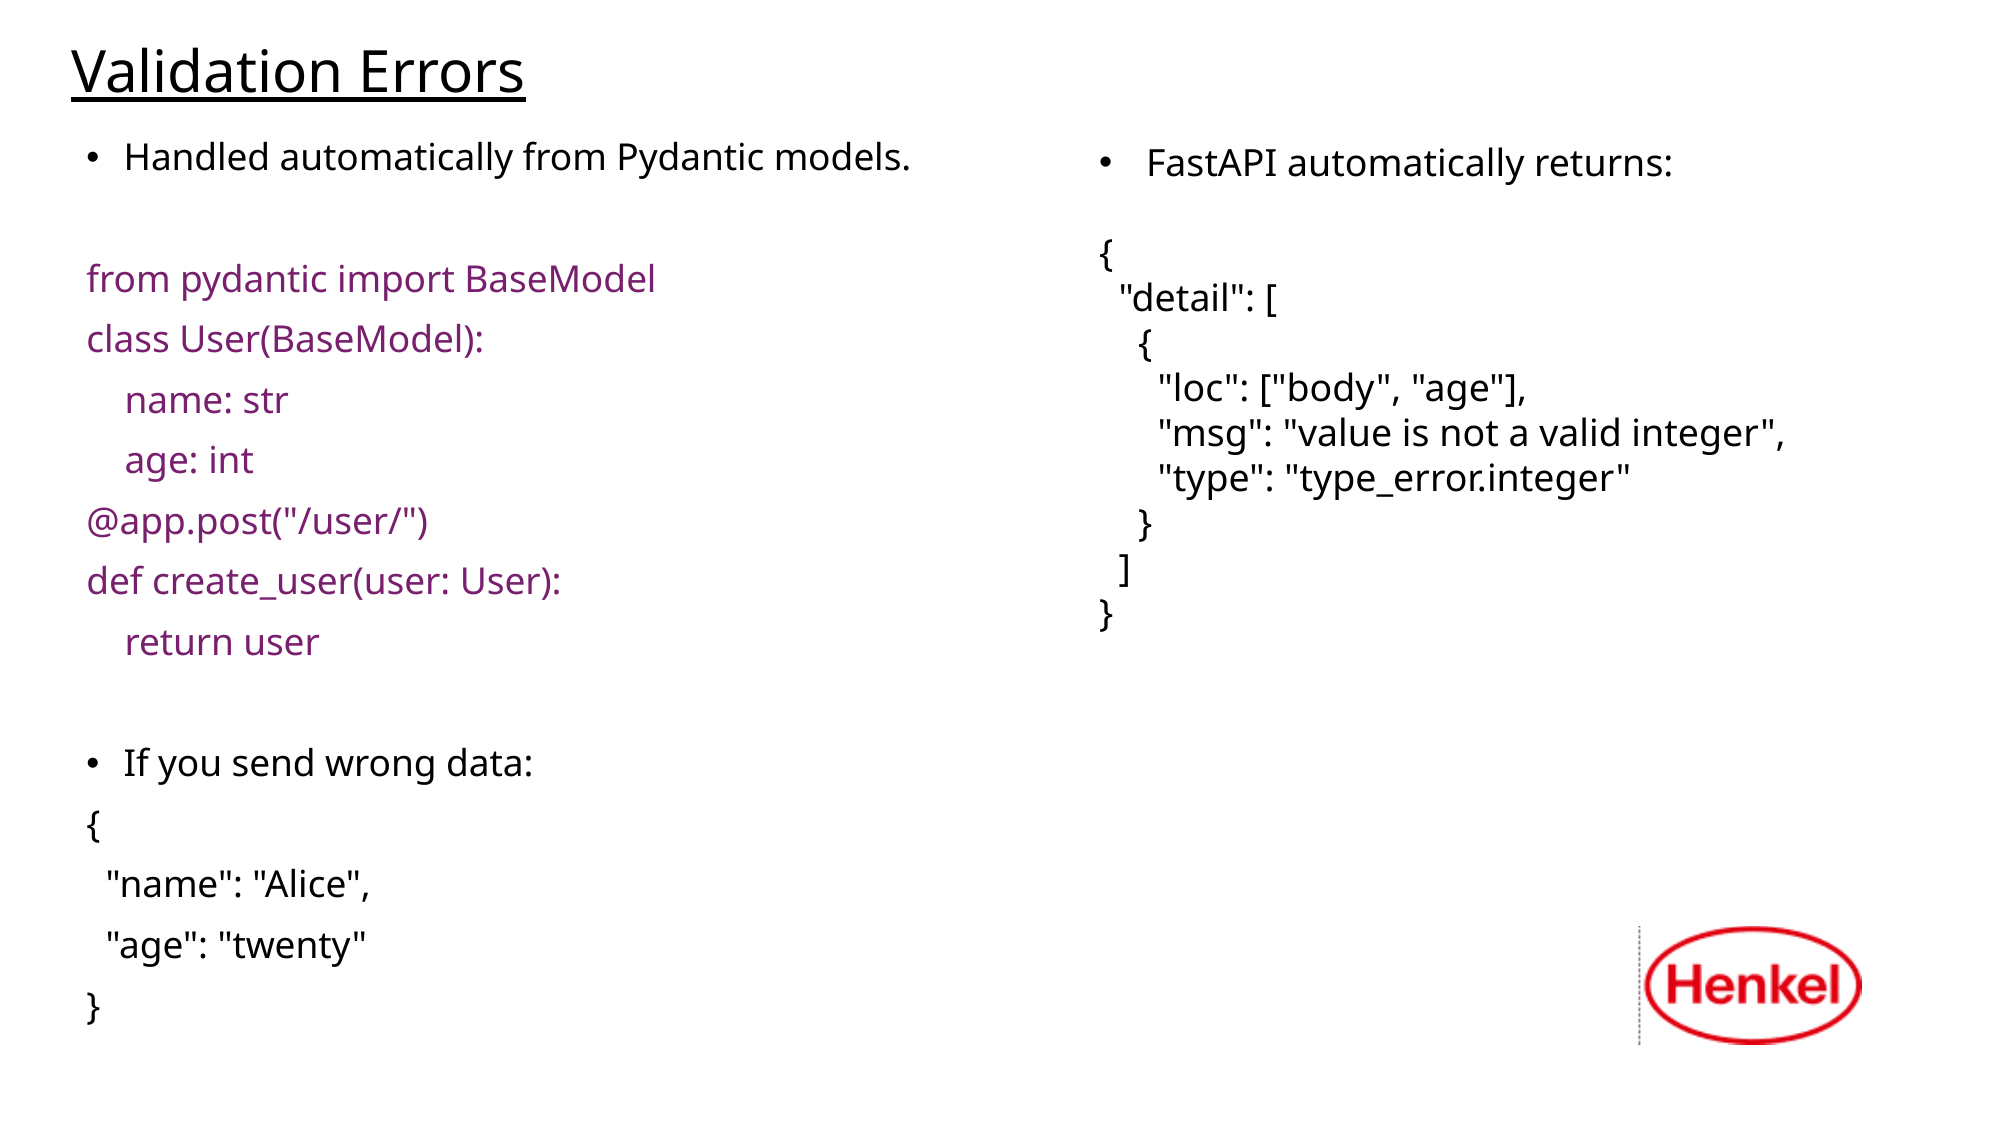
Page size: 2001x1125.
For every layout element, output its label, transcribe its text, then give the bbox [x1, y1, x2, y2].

list Handled automatically from Pydantic models. from pydantic import BaseModel class User(BaseModel): name: str age: int @app.post("/user/") def create_user(user: User): return user If you send wrong data: { "name": "Alice", "age": "twenty" } [71, 131, 1041, 1041]
title Validation Errors [56, 0, 1782, 183]
picture [1637, 926, 1862, 1045]
text_box FastAPI automatically returns: { "detail": [ { "loc": ["body", "age"], "msg": "value is not a valid integer", "type": "type_error.integer" } ] } [1084, 131, 1890, 687]
